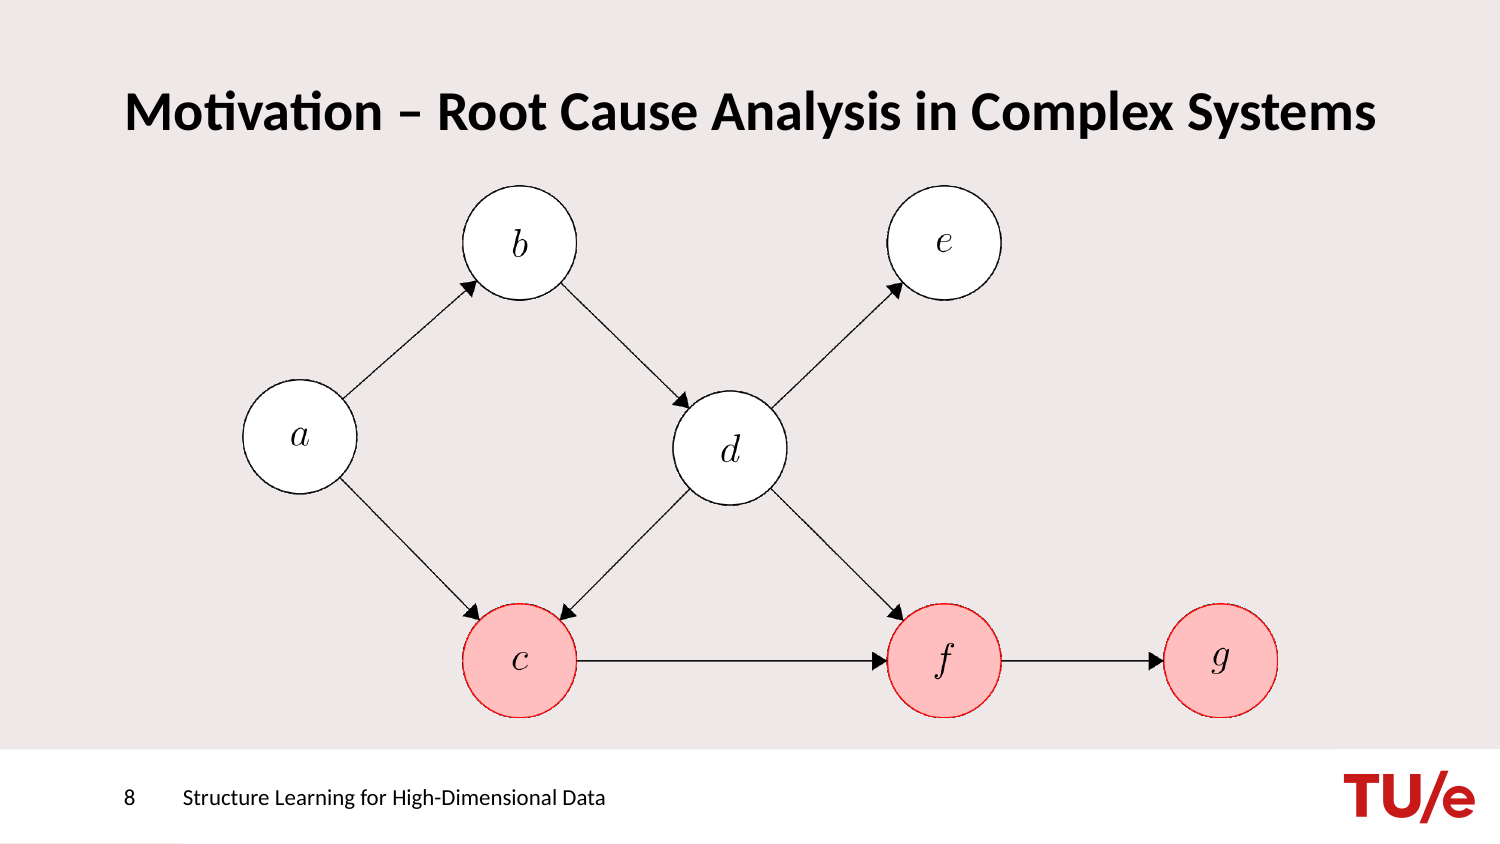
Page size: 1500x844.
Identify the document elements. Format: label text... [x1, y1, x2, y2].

picture [242, 185, 1278, 718]
footer Structure Learning for High-Dimensional Data [183, 749, 1339, 844]
slide_number 8 [0, 749, 183, 844]
picture [1339, 749, 1500, 844]
title Motivation – Root Cause Analysis in Complex Systems [124, 85, 1397, 174]
